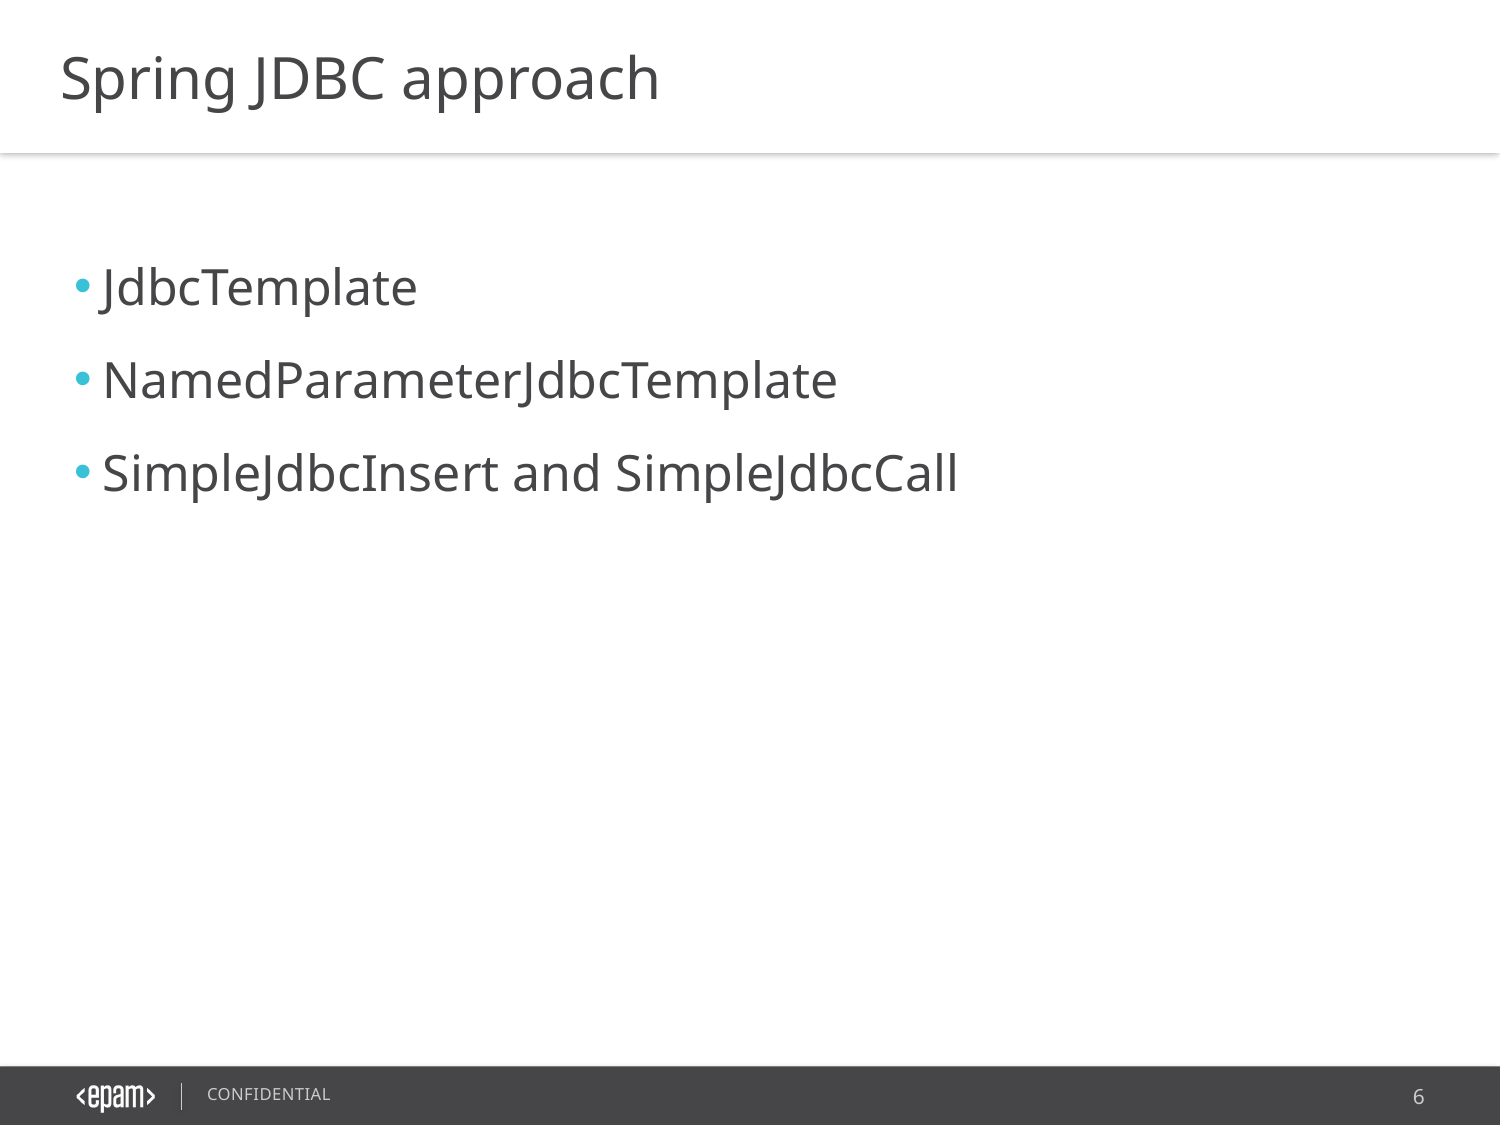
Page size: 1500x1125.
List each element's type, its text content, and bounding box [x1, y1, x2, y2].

picture [76, 1085, 155, 1113]
list Spring JDBC approach [0, 0, 1500, 153]
list JdbcTemplate NamedParameterJdbcTemplate SimpleJdbcInsert and SimpleJdbcCall [59, 236, 1443, 987]
